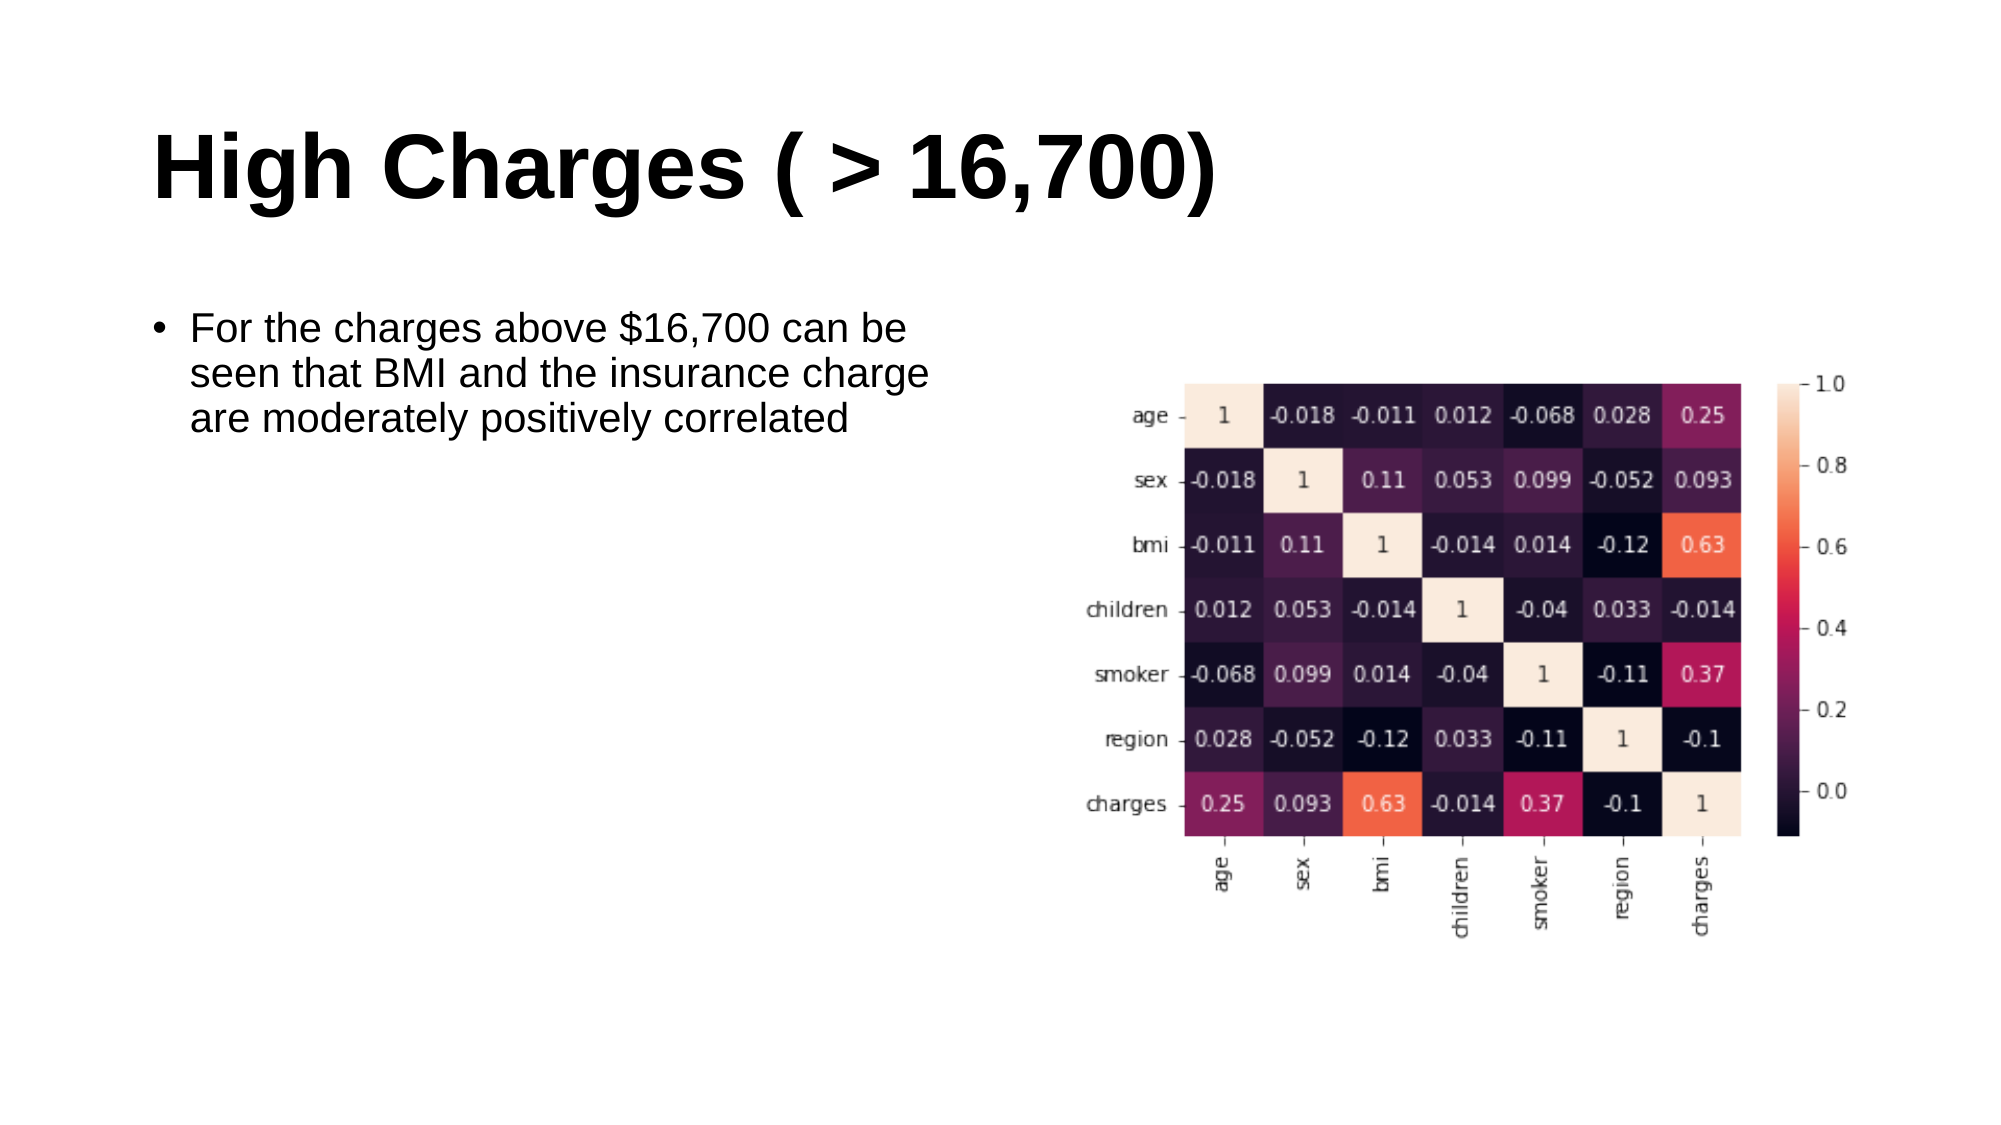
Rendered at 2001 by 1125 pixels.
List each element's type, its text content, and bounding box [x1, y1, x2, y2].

title High Charges ( > 16,700) [137, 59, 1863, 278]
list For the charges above $16,700 can be seen that BMI and the insurance charge are moderately positively correlated [137, 299, 988, 1014]
picture [1070, 361, 1863, 952]
